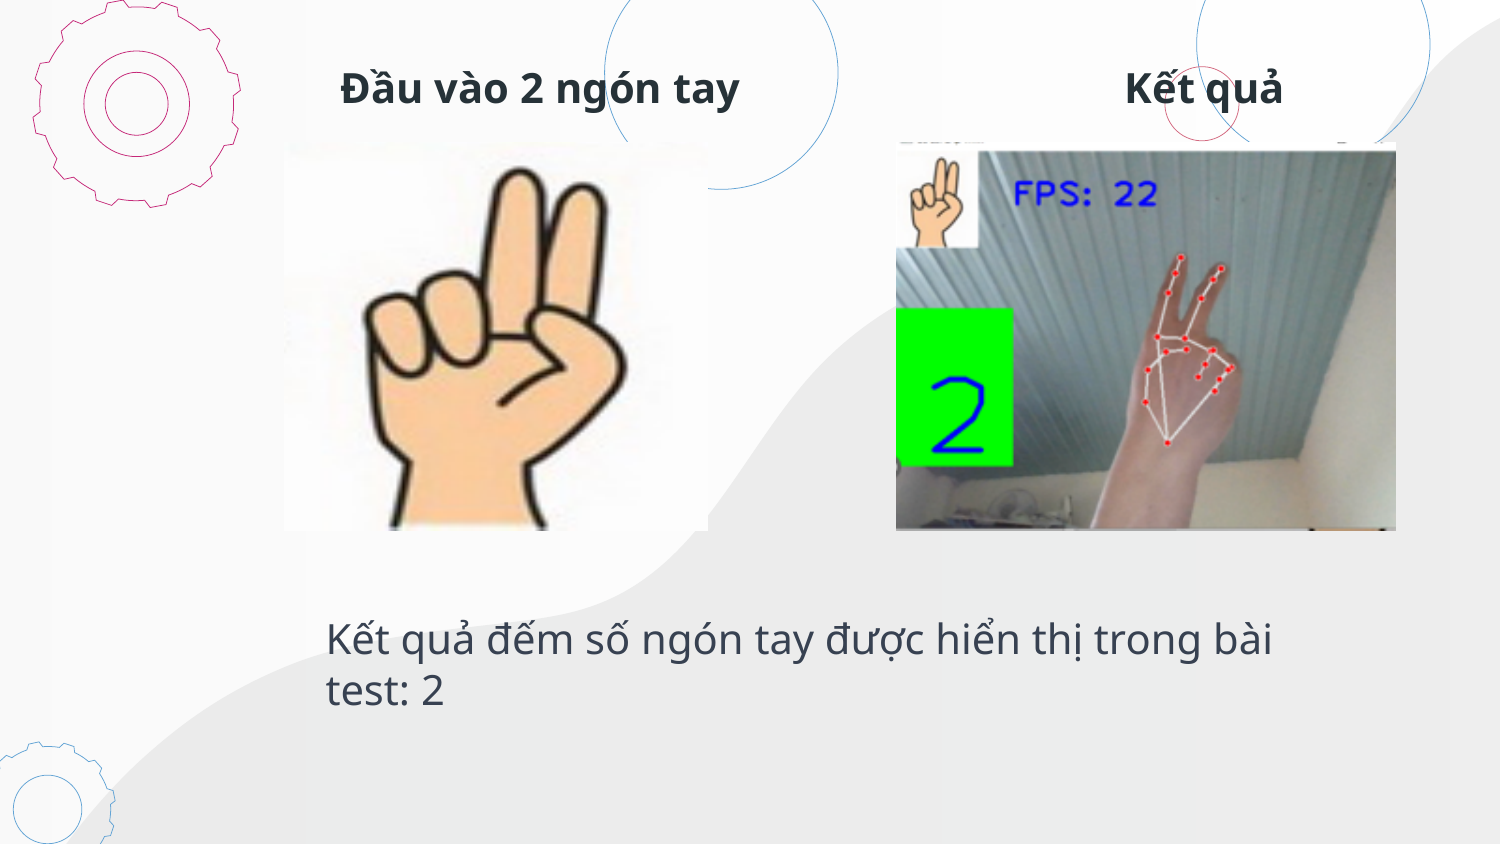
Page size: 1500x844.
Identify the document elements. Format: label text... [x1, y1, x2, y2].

picture [896, 142, 1396, 532]
text_box Kết quả [910, 53, 1500, 120]
text_box Kết quả đếm số ngón tay được hiển thị trong bài test: 2 [310, 605, 1340, 721]
title Đầu vào 2 ngón tay [245, 53, 836, 120]
picture [284, 142, 708, 532]
